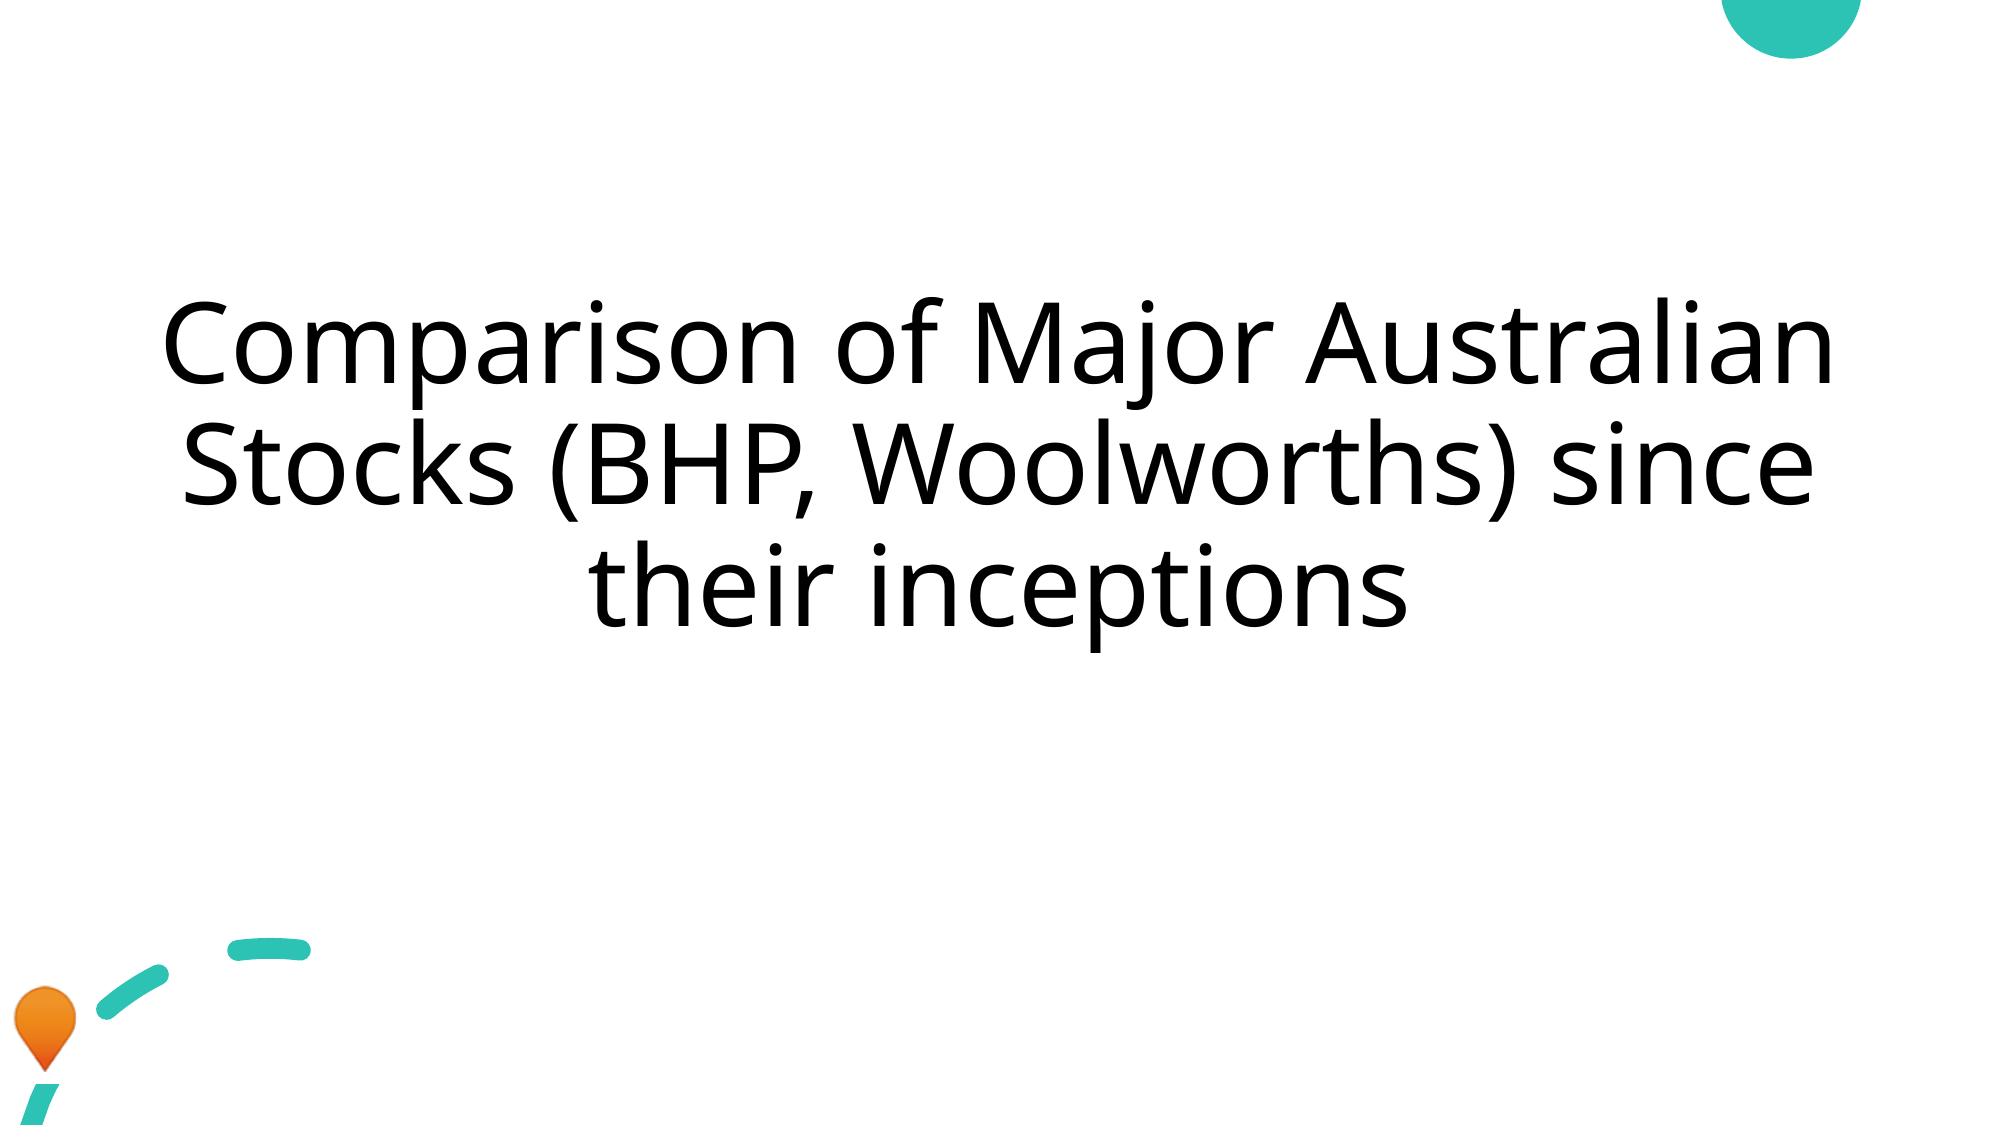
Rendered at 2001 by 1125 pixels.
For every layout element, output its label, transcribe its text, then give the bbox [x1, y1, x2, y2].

picture [4, 978, 87, 1084]
list Comparison of Major Australian Stocks (BHP, Woolworths) since their inceptions [137, 278, 1863, 993]
